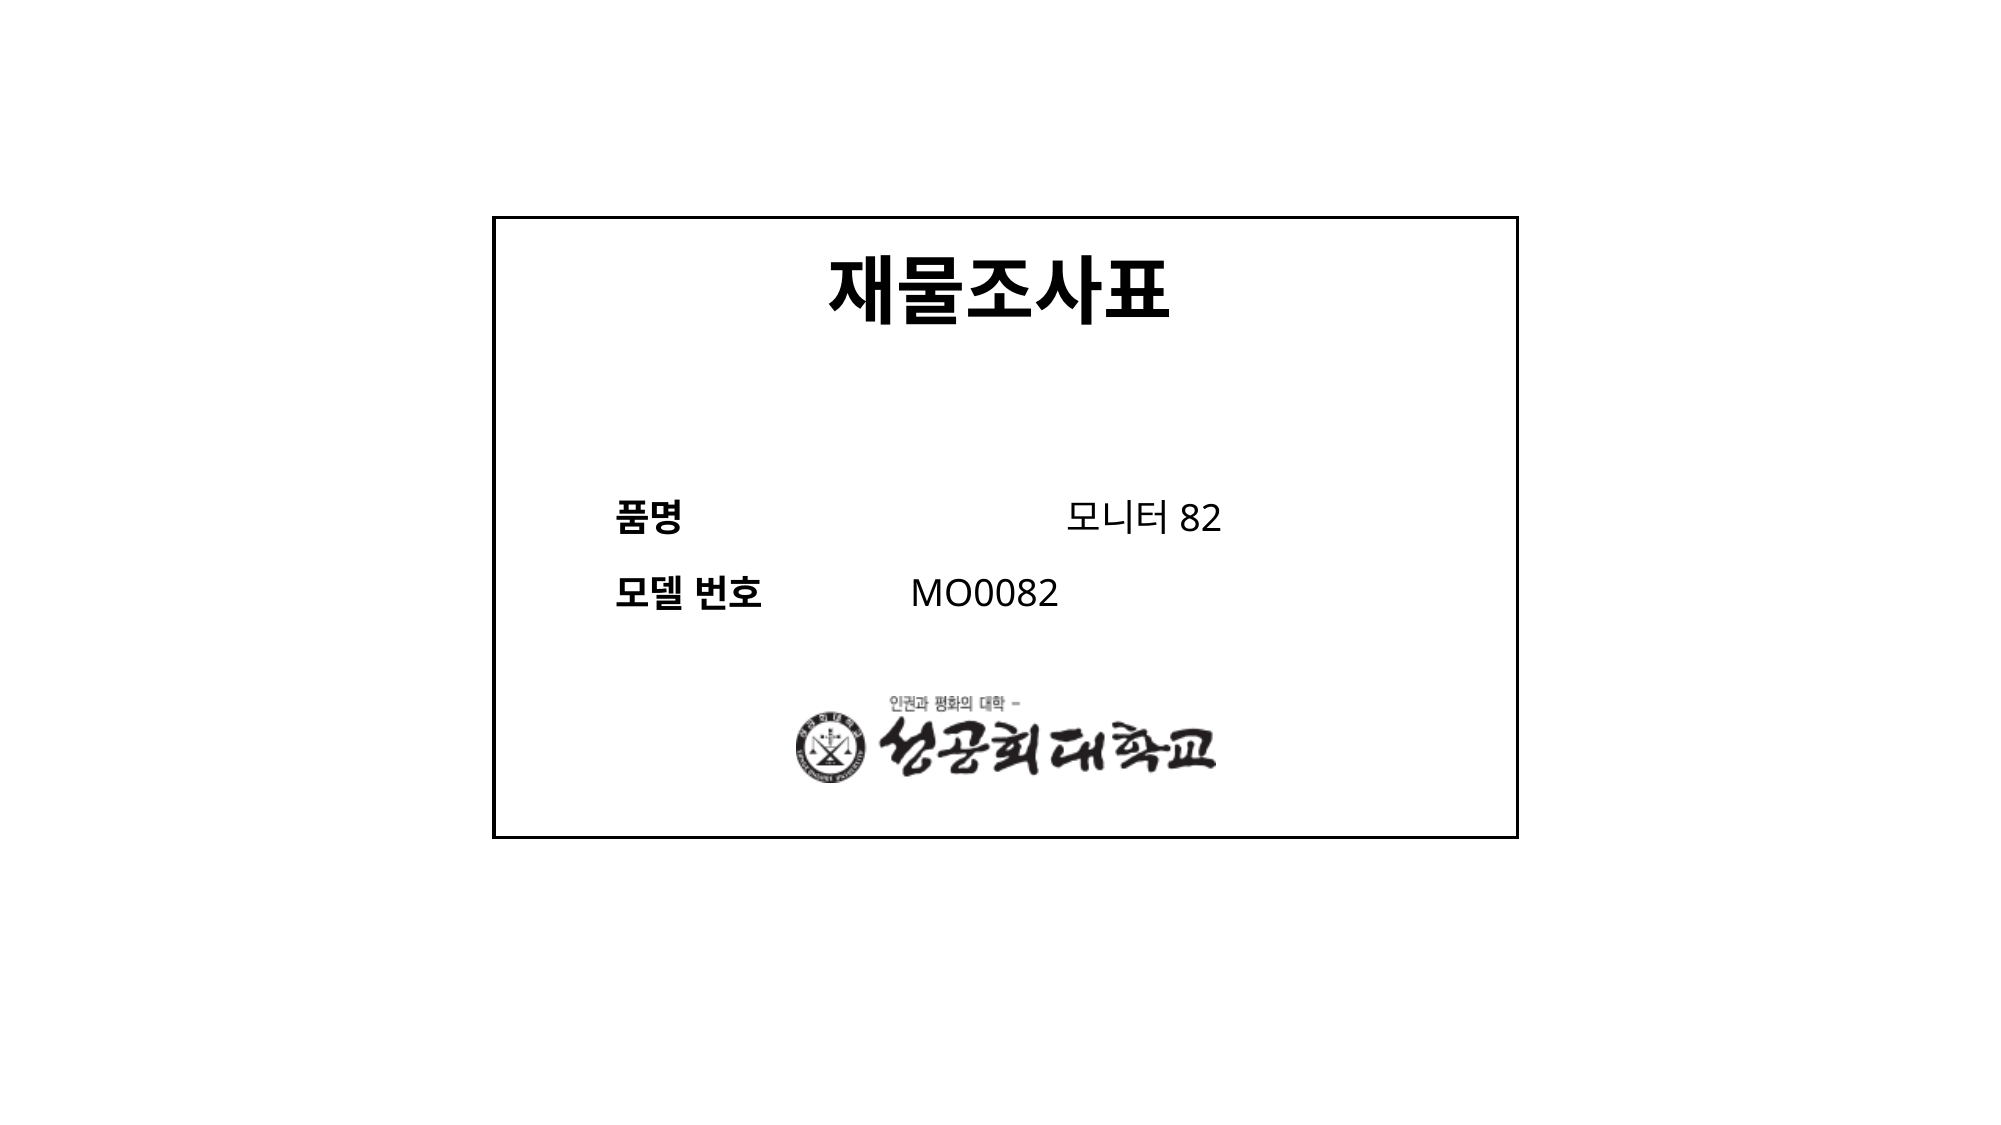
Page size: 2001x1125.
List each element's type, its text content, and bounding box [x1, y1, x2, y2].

text_box 재물조사표 [812, 235, 1188, 341]
text_box [492, 216, 1519, 839]
picture [796, 696, 1216, 784]
text_box MO0082 [895, 561, 1394, 622]
text_box 품명 [600, 486, 820, 547]
text_box 모델 번호 [600, 562, 820, 623]
text_box 모니터82 [1052, 486, 1238, 547]
